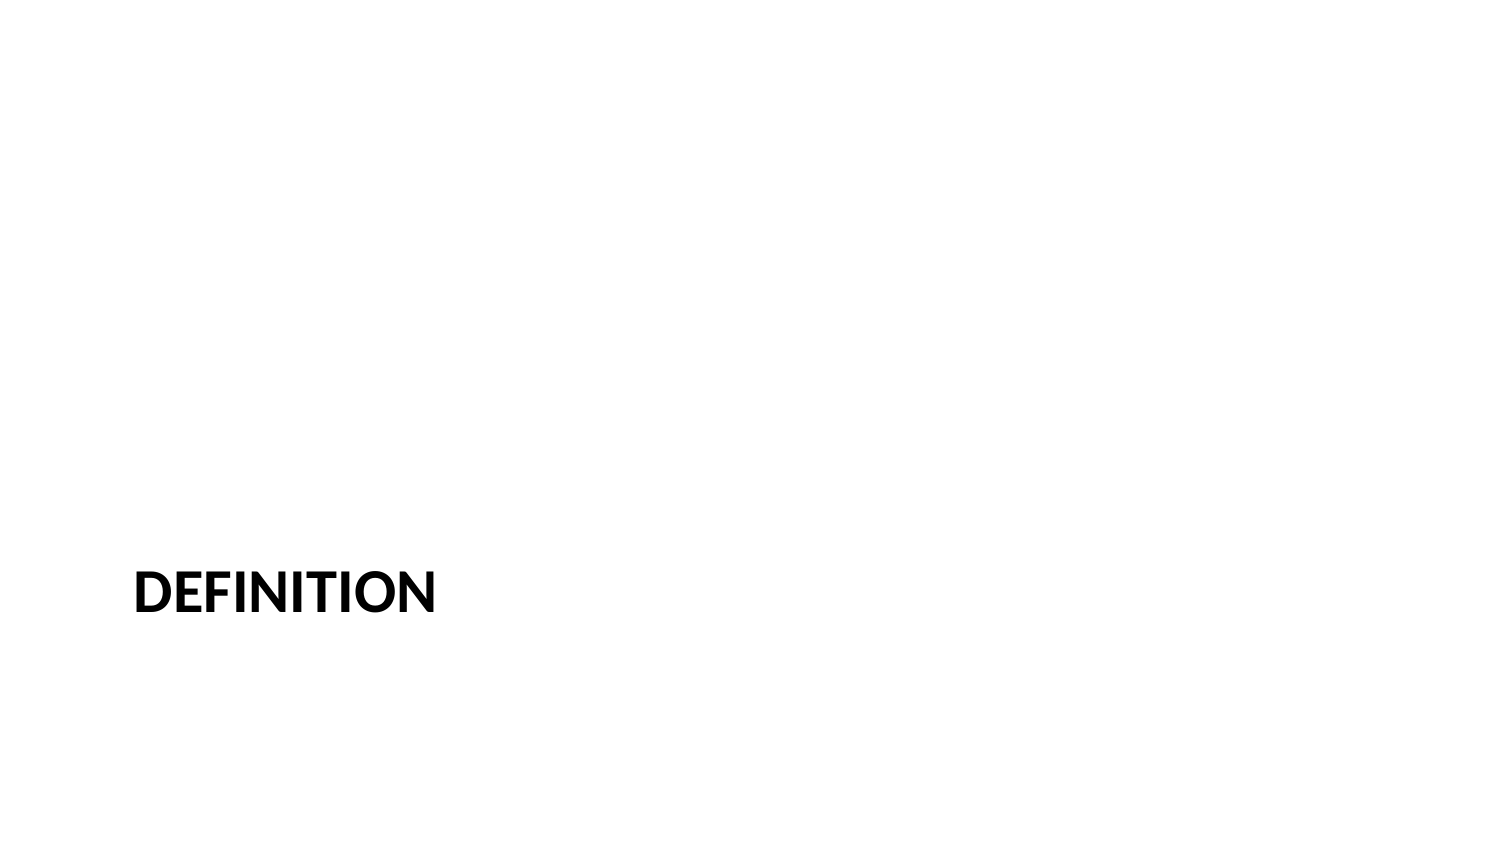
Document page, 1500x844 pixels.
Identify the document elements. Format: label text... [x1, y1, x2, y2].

title Definition [118, 542, 1394, 710]
